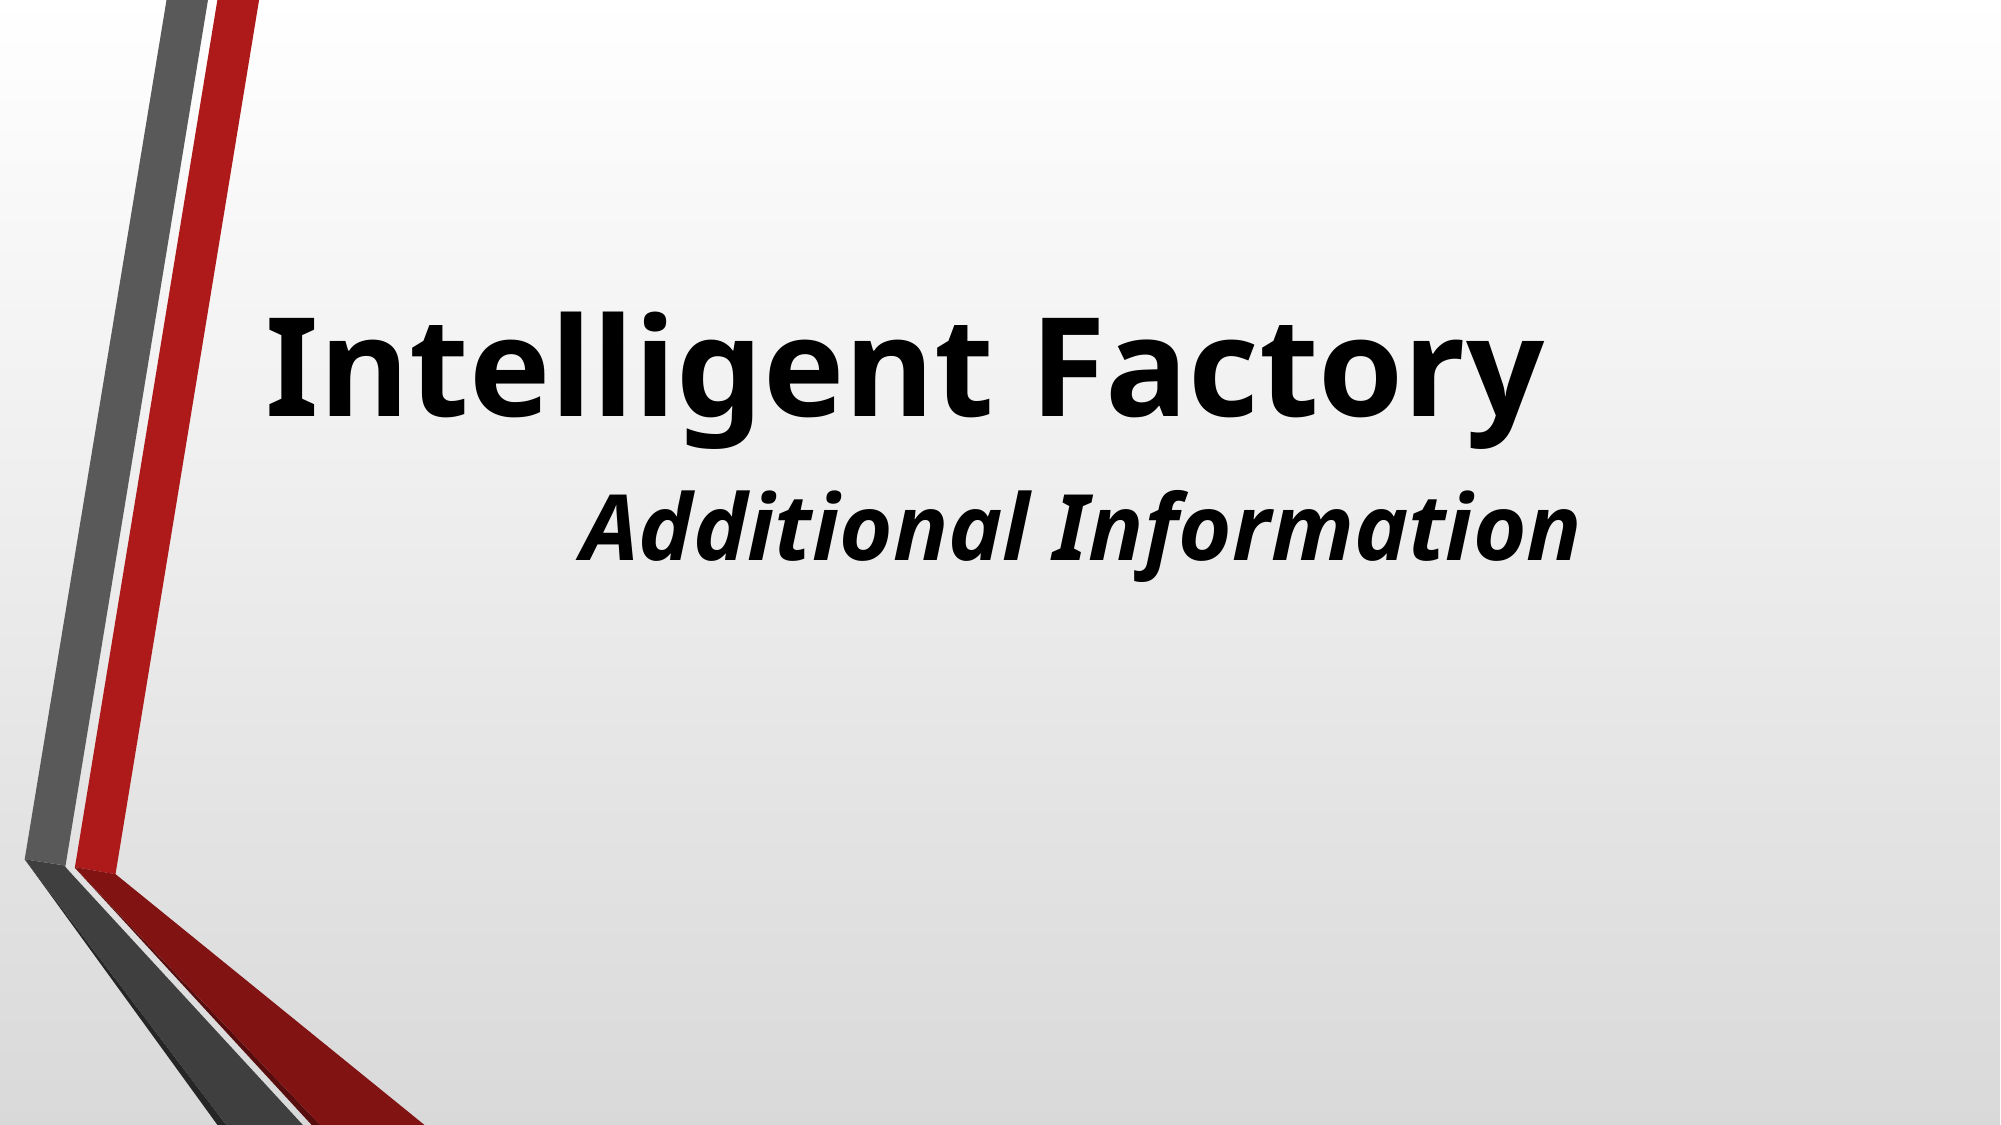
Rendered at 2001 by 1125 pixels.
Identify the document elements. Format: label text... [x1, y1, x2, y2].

title Additional Information [497, 379, 1667, 668]
text_box Intelligent Factory [202, 233, 1609, 490]
